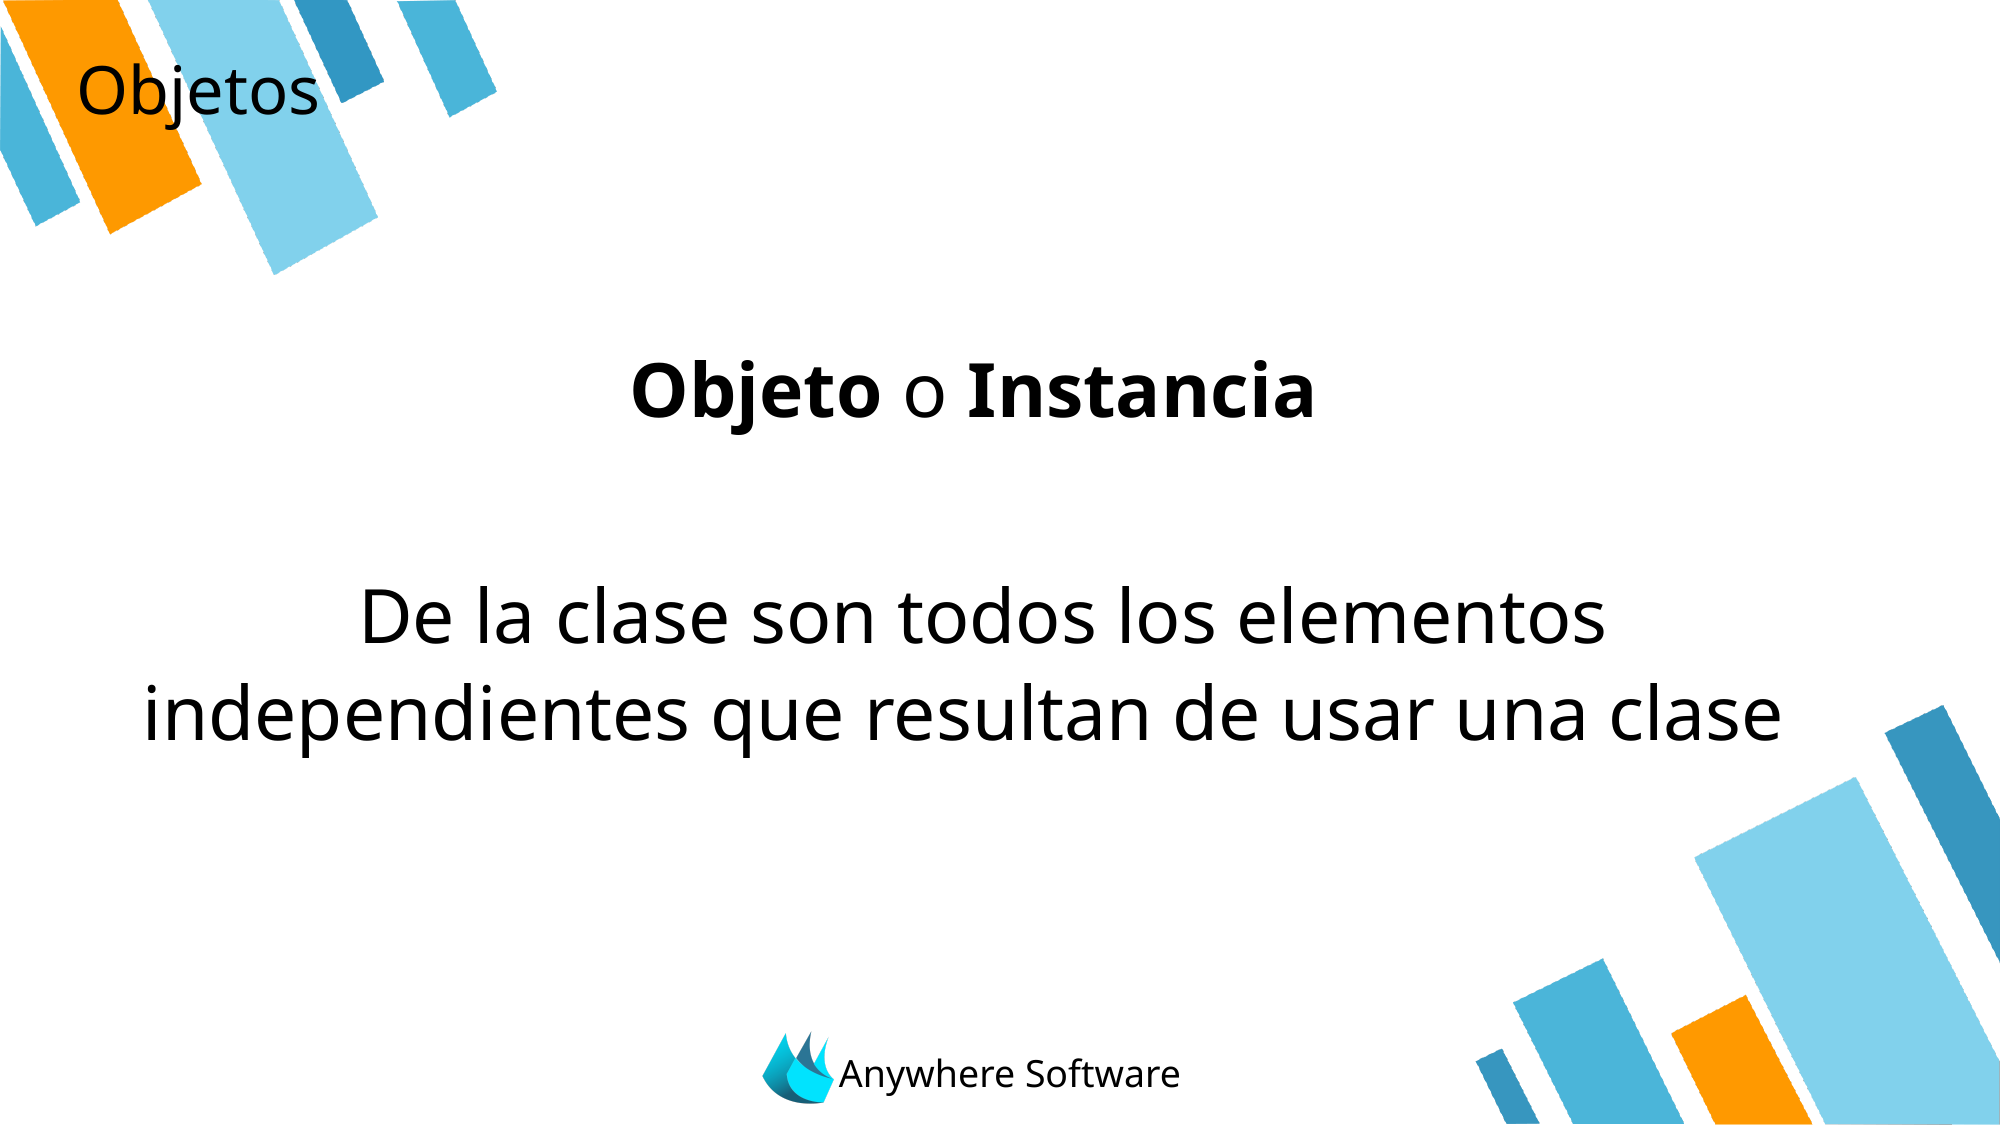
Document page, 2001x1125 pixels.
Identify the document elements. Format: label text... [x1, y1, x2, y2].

text_box Objeto o Instancia De la clase son todos los elementos independientes que resultan de usar una clase [104, 329, 1863, 763]
picture [0, 0, 2000, 1125]
title Objetos [61, 22, 1863, 165]
